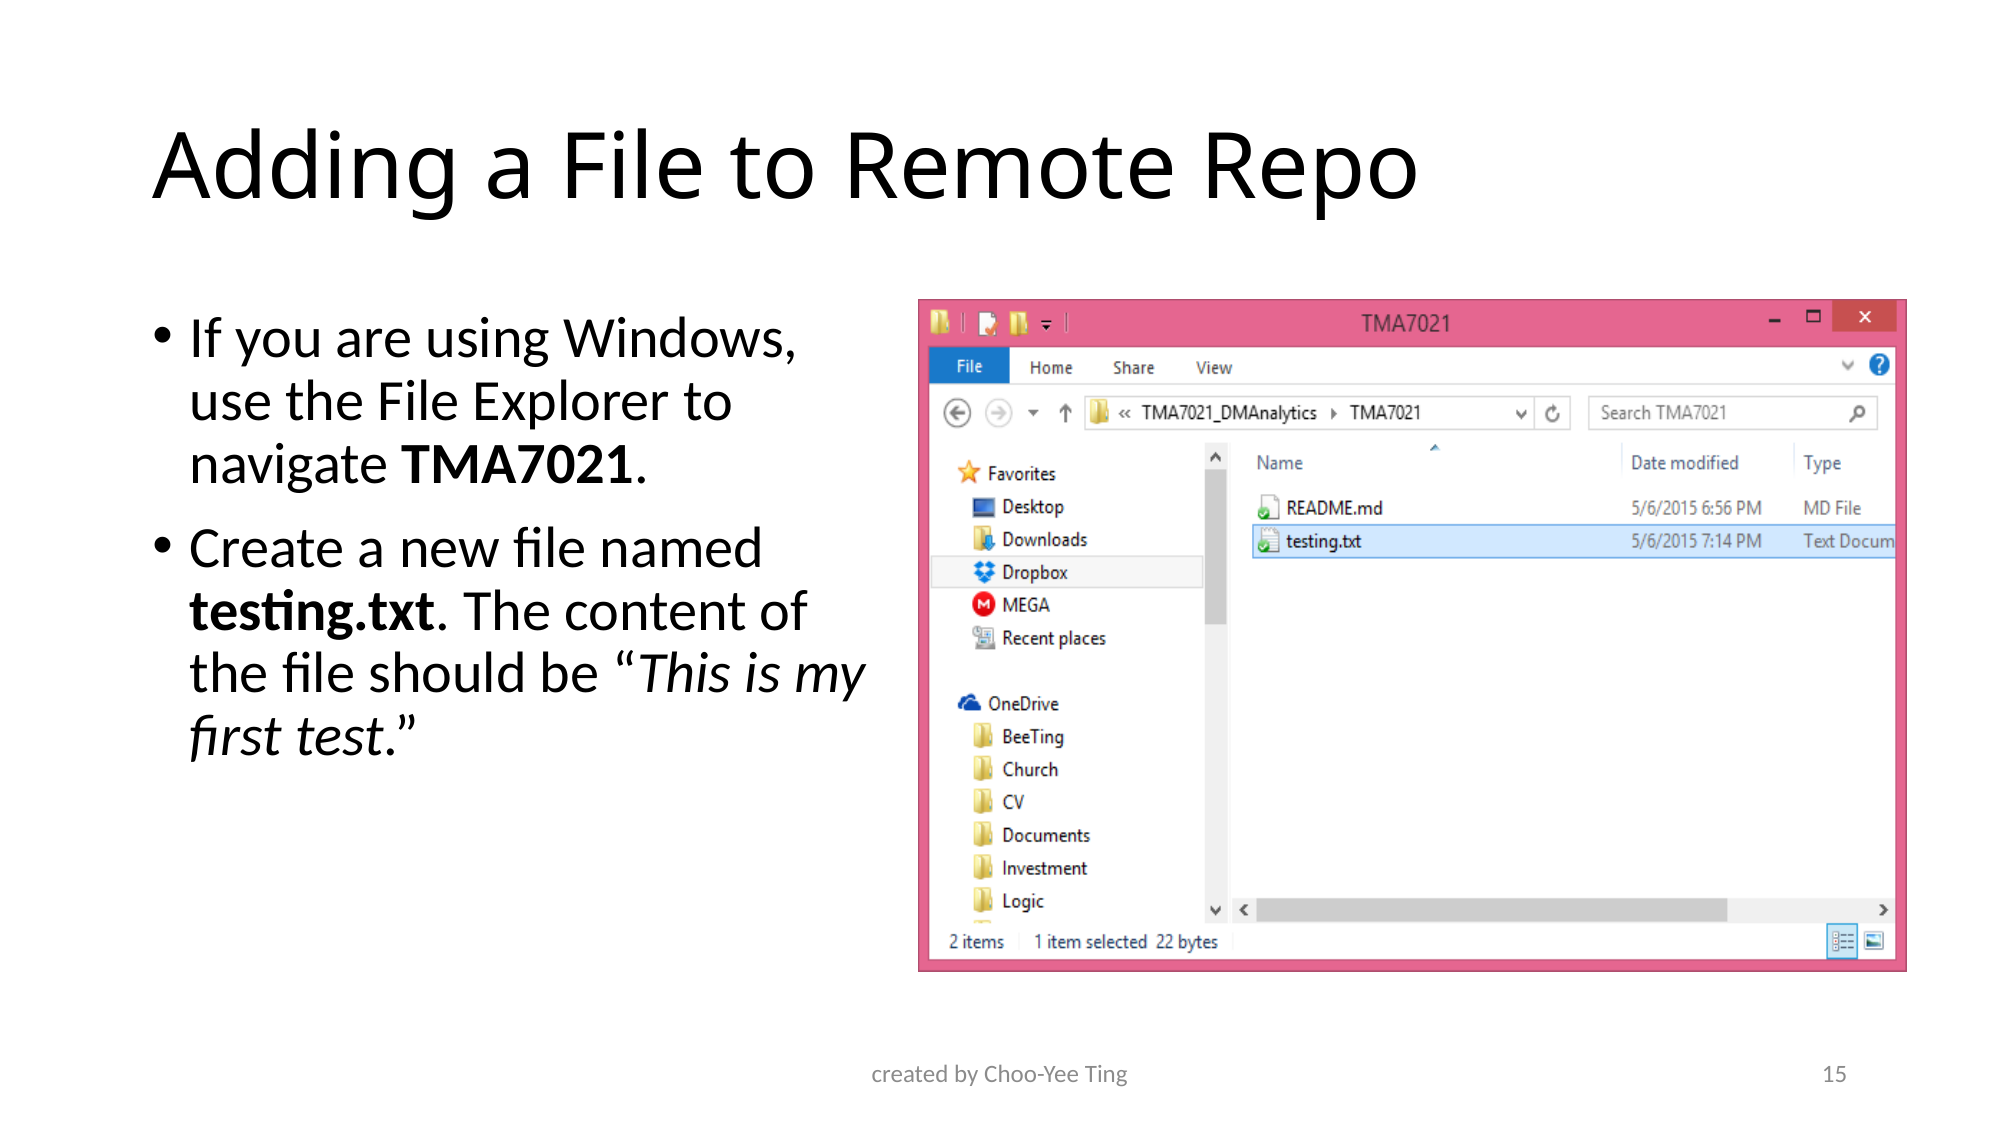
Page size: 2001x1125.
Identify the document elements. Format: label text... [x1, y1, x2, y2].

title Adding a File to Remote Repo [137, 59, 1863, 278]
slide_number 15 [1412, 1042, 1863, 1103]
footer created by Choo-Yee Ting [662, 1042, 1338, 1103]
list If you are using Windows, use the File Explorer to navigate TMA7021. Create a new file named testing.txt. The content of the file should be “This is my first test.” [137, 299, 900, 1014]
picture [918, 299, 1907, 972]
